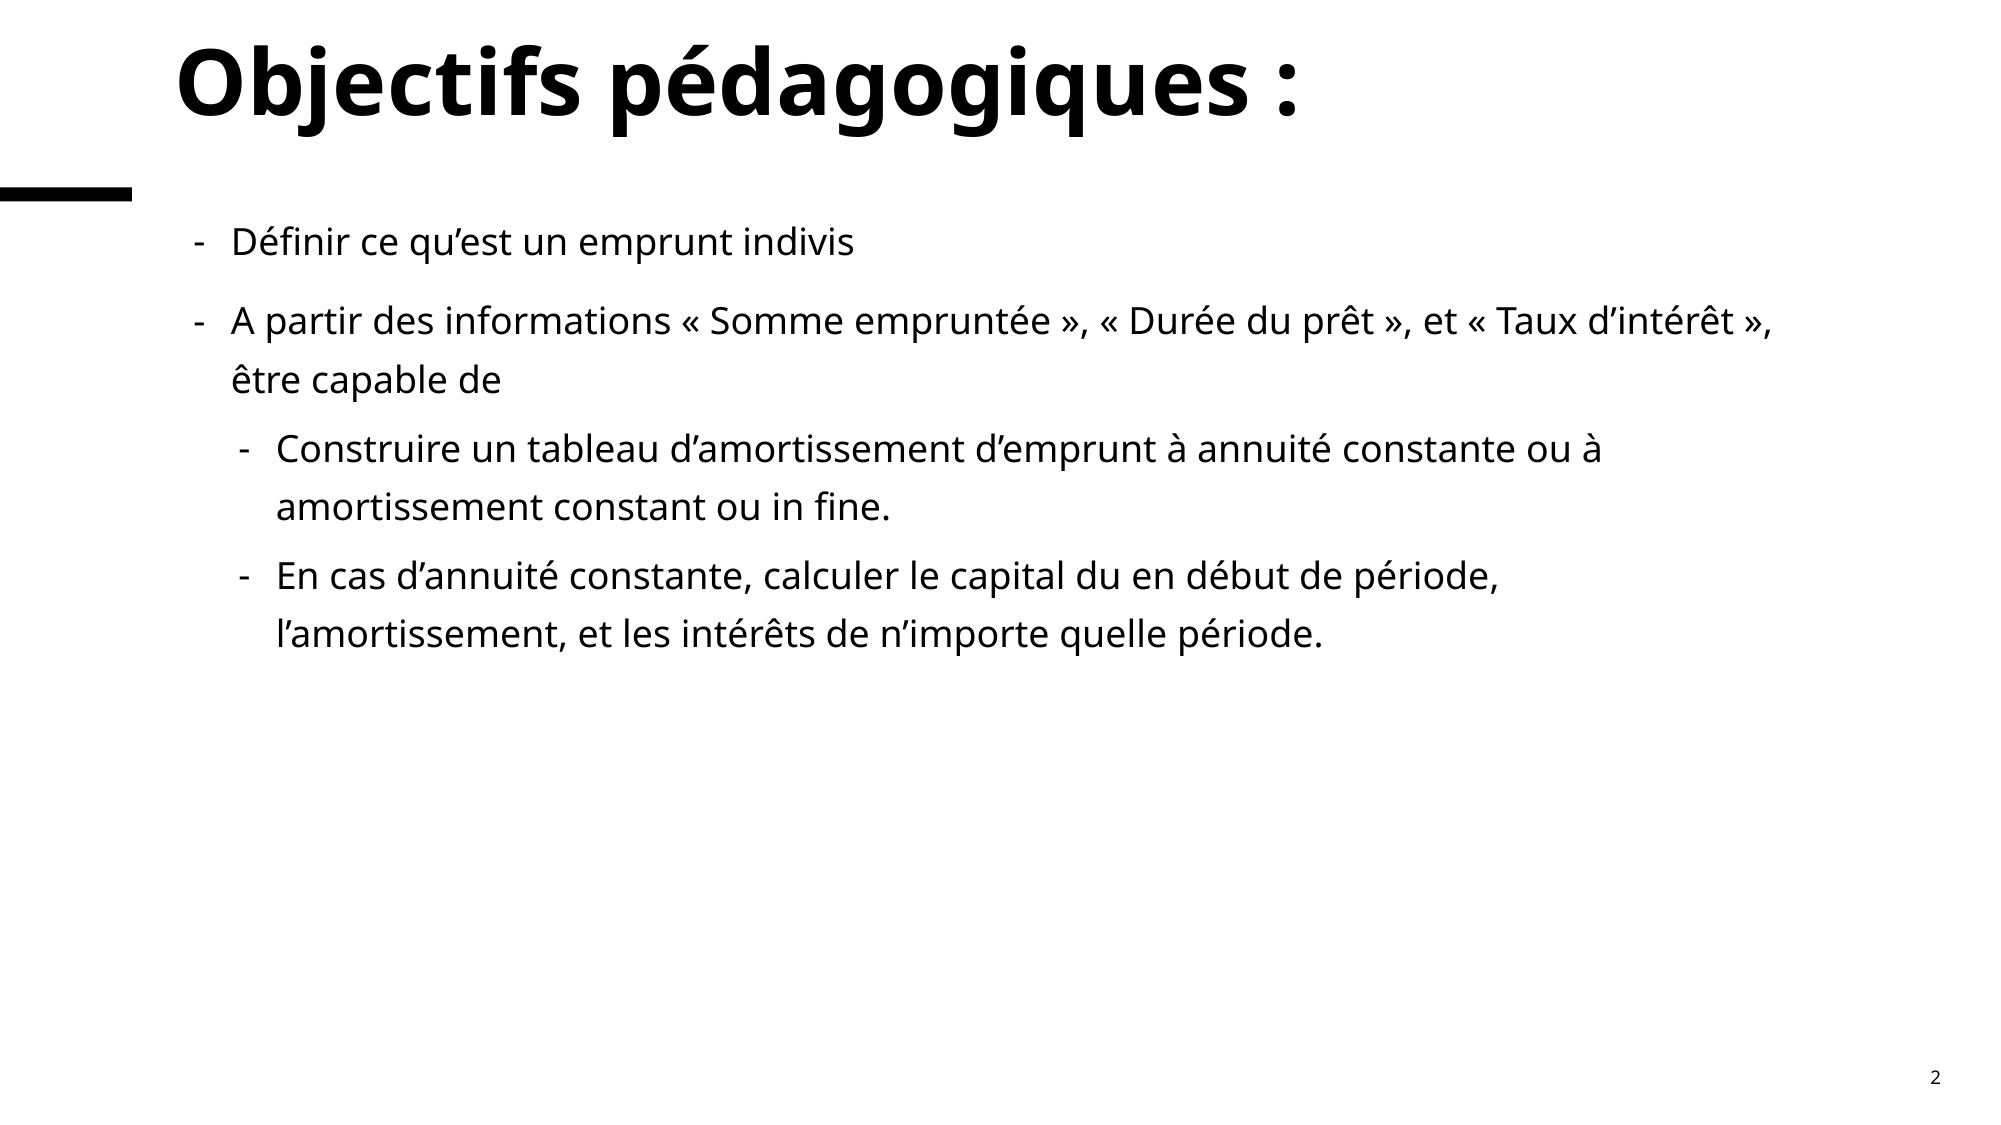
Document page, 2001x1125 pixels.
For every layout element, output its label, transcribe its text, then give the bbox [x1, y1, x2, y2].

title Objectifs pédagogiques : [159, 33, 1788, 246]
list Définir ce qu’est un emprunt indivis A partir des informations « Somme empruntée », « Durée du prêt », et « Taux d’intérêt », être capable de Construire un tableau d’amortissement d’emprunt à annuité constante ou à amortissement constant ou in fine. En cas d’annuité constante, calculer le capital du en début de période, l’amortissement, et les intérêts de n’importe quelle période. [178, 197, 1807, 1032]
slide_number 2 [1801, 1048, 1956, 1108]
